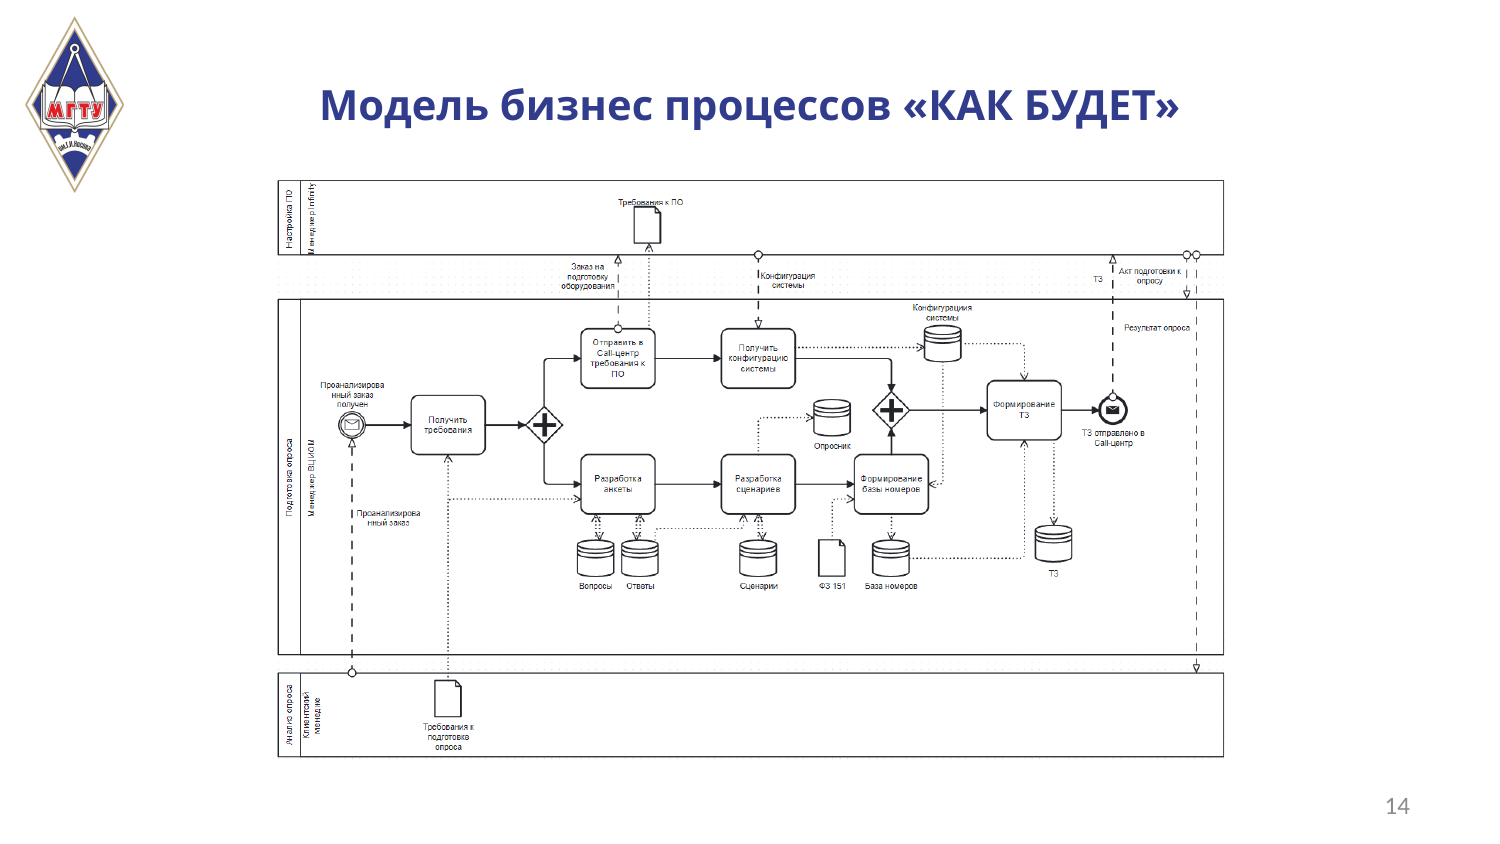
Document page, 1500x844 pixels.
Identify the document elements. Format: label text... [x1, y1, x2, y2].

title Модель бизнес процессов «КАК БУДЕТ» [130, 33, 1425, 175]
picture [272, 174, 1228, 761]
picture [25, 16, 125, 193]
slide_number 14 [1074, 782, 1425, 827]
